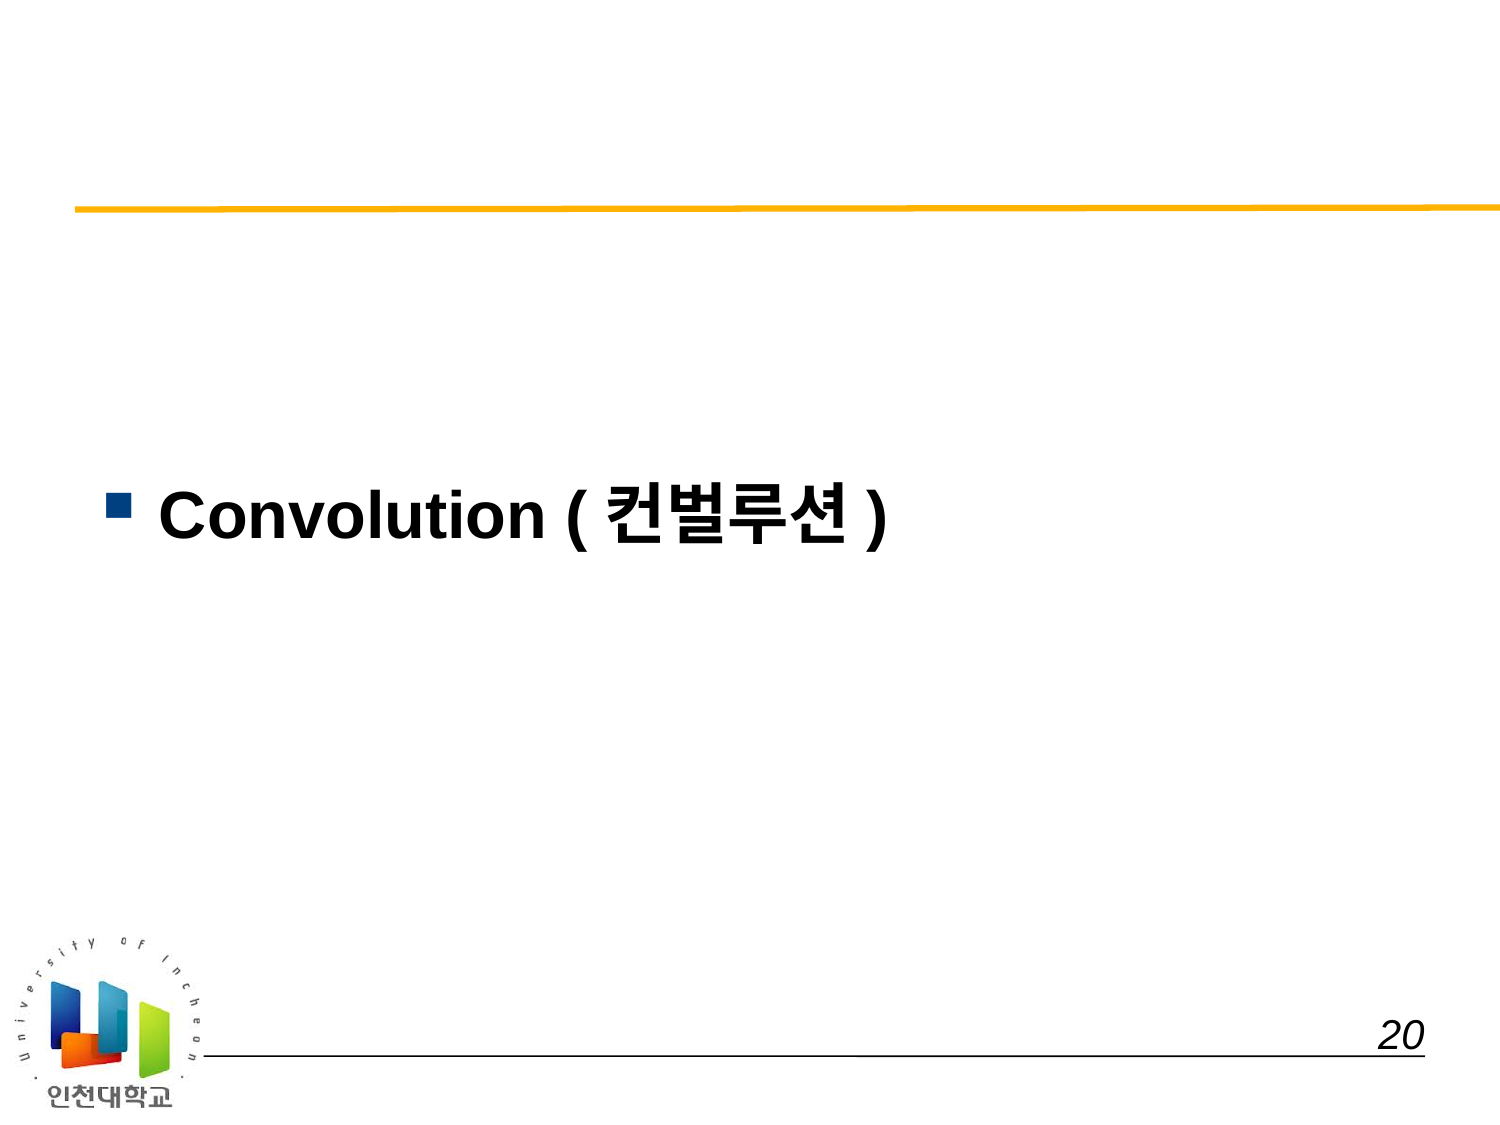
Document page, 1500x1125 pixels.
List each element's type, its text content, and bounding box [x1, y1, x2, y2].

slide_number 20 [1112, 999, 1440, 1057]
picture [14, 937, 200, 1108]
list Convolution (컨벌루션) [87, 237, 1457, 919]
